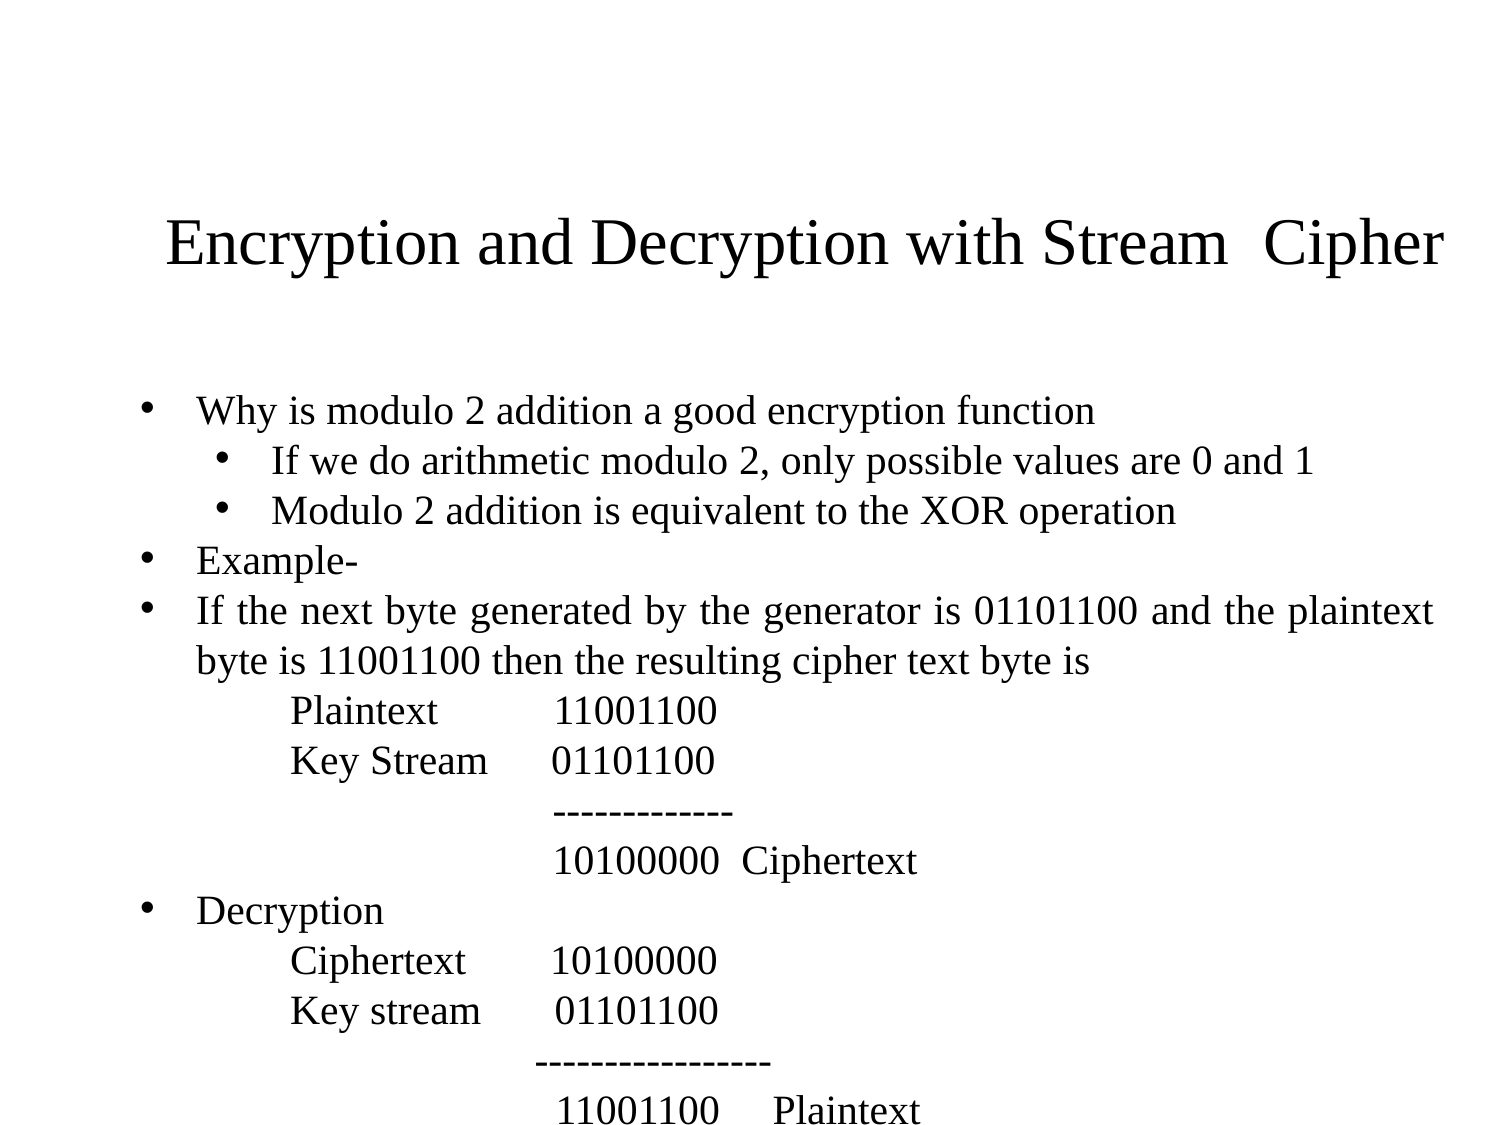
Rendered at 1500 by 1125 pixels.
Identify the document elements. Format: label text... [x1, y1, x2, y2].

text_box Why is modulo 2 addition a good encryption function If we do arithmetic modulo 2, only possible values are 0 and 1 Modulo 2 addition is equivalent to the XOR operation Example- If the next byte generated by the generator is 01101100 and the plaintext byte is 11001100 then the resulting cipher text byte is Plaintext 11001100 Key Stream 01101100 ------------- 10100000 Ciphertext Decryption Ciphertext 10100000 Key stream 01101100 ----------------- 11001100 Plaintext [125, 374, 1450, 1125]
title Encryption and Decryption with Stream Cipher [150, 141, 1475, 332]
